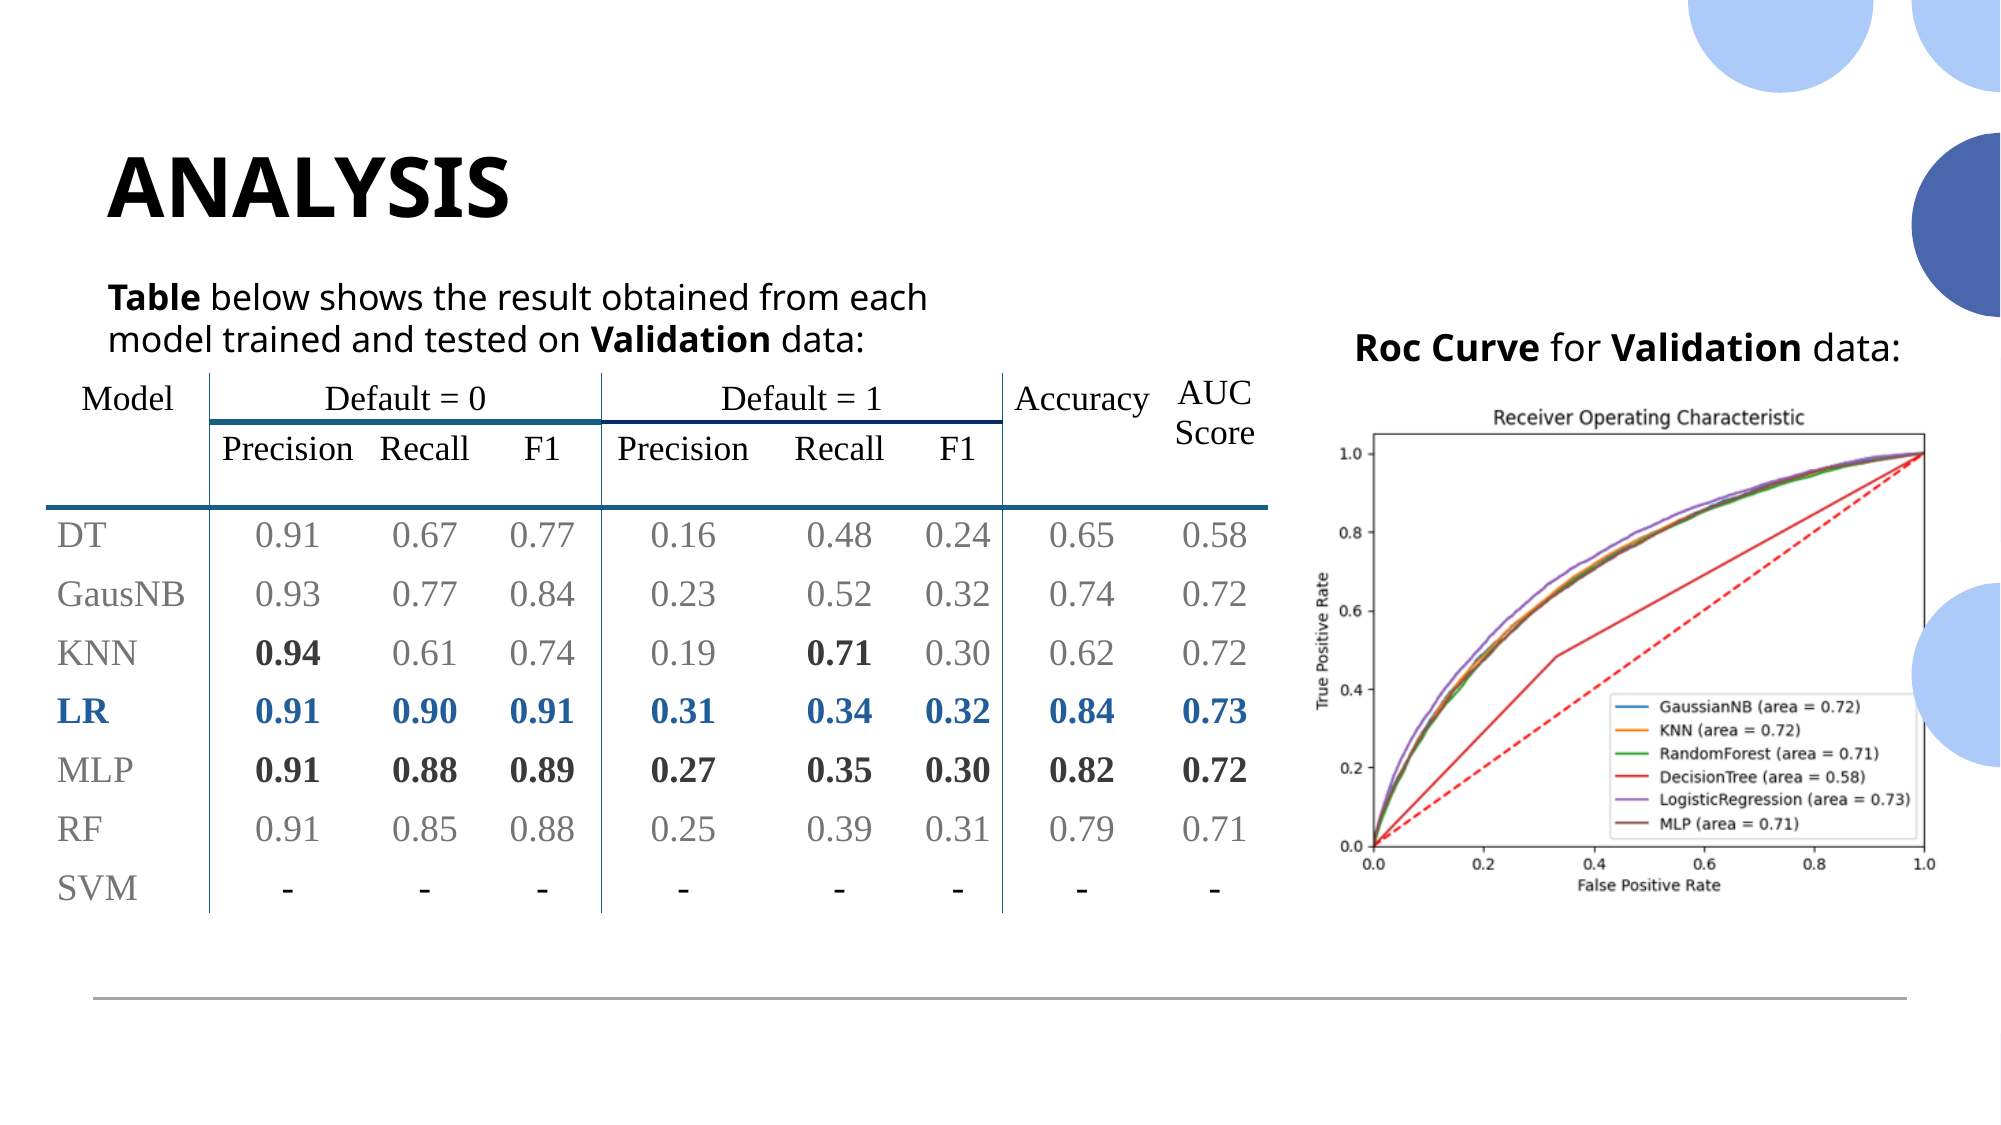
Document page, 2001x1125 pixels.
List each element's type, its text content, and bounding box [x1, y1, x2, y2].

table_cell 0.84 [1003, 684, 1162, 743]
text_box Roc Curve for Validation data: [1339, 316, 1464, 377]
table_cell 0.79 [1003, 802, 1162, 861]
table_cell 0.31 [602, 684, 765, 743]
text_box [1464, 0, 1687, 387]
table_cell 0.73 [1162, 684, 1268, 743]
table_cell 0.61 [366, 625, 483, 684]
table_cell 0.65 [1003, 510, 1162, 566]
table_cell 0.30 [914, 625, 1002, 684]
table_cell 0.74 [1003, 566, 1162, 625]
table_cell 0.77 [483, 510, 601, 566]
table_cell - [483, 861, 601, 913]
table_cell 0.91 [483, 684, 601, 743]
table_cell 0.85 [366, 802, 483, 861]
table_header Default = 0 [210, 373, 601, 419]
table_cell 0.52 [765, 566, 914, 625]
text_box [1687, 0, 2000, 768]
table_cell 0.91 [210, 684, 366, 743]
table_cell 0.89 [483, 743, 601, 802]
table_cell 0.58 [1162, 510, 1268, 566]
table_cell DT [46, 510, 209, 566]
table_cell 0.91 [210, 510, 366, 566]
table_cell - [210, 861, 366, 913]
table_cell 0.67 [366, 510, 483, 566]
table_cell Precision [210, 425, 366, 505]
table_cell RF [46, 802, 209, 861]
table_cell Recall [765, 424, 914, 505]
table_cell 0.84 [483, 566, 601, 625]
table_cell 0.34 [765, 684, 914, 743]
text_box [0, 0, 1464, 1125]
table_cell 0.16 [602, 510, 765, 566]
table_cell 0.71 [765, 625, 914, 684]
table_cell 0.32 [914, 566, 1002, 625]
table_cell 0.19 [602, 625, 765, 684]
table_cell 0.72 [1162, 743, 1268, 802]
table_cell SVM [46, 861, 209, 913]
table_cell 0.72 [1162, 566, 1268, 625]
table_cell 0.91 [210, 743, 366, 802]
table_cell - [602, 861, 765, 913]
table_header Accuracy [1003, 373, 1162, 505]
table_cell 0.30 [914, 743, 1002, 802]
table_cell LR [46, 684, 209, 743]
picture [1288, 387, 1961, 911]
table_cell GausNB [46, 566, 209, 625]
table_cell - [366, 861, 483, 913]
table_cell 0.88 [483, 802, 601, 861]
table_cell - [914, 861, 1002, 913]
table_header Default = 1 [602, 373, 1002, 420]
table_cell 0.62 [1003, 625, 1162, 684]
table_cell Recall [366, 425, 483, 505]
table_cell 0.25 [602, 802, 765, 861]
text_box Table below shows the result obtained from each model trained and tested on Validation data: [92, 267, 988, 373]
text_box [1464, 768, 2000, 1125]
table_cell 0.74 [483, 625, 601, 684]
table_cell 0.24 [914, 510, 1002, 566]
table_cell 0.35 [765, 743, 914, 802]
table_cell MLP [46, 743, 209, 802]
table_cell 0.32 [914, 684, 1002, 743]
table_cell Precision [602, 424, 765, 505]
table_cell - [765, 861, 914, 913]
table_header AUC Score [1162, 373, 1268, 505]
table_cell 0.23 [602, 566, 765, 625]
table_cell F1 [483, 425, 601, 505]
table_cell F1 [914, 424, 1002, 505]
table_cell 0.88 [366, 743, 483, 802]
title ANALYSIS [92, 126, 838, 267]
table_cell 0.27 [602, 743, 765, 802]
table_cell 0.48 [765, 510, 914, 566]
table_cell 0.93 [210, 566, 366, 625]
table_cell 0.72 [1162, 625, 1268, 684]
table_cell 0.91 [210, 802, 366, 861]
table_cell 0.77 [366, 566, 483, 625]
table_cell KNN [46, 625, 209, 684]
table_cell 0.82 [1003, 743, 1162, 802]
table_header Model [46, 373, 209, 505]
table_cell - [1003, 861, 1162, 913]
table_cell 0.90 [366, 684, 483, 743]
table_cell 0.94 [210, 625, 366, 684]
table_cell 0.31 [914, 802, 1002, 861]
table_cell - [1162, 861, 1268, 913]
table_cell 0.39 [765, 802, 914, 861]
table_cell 0.71 [1162, 802, 1268, 861]
